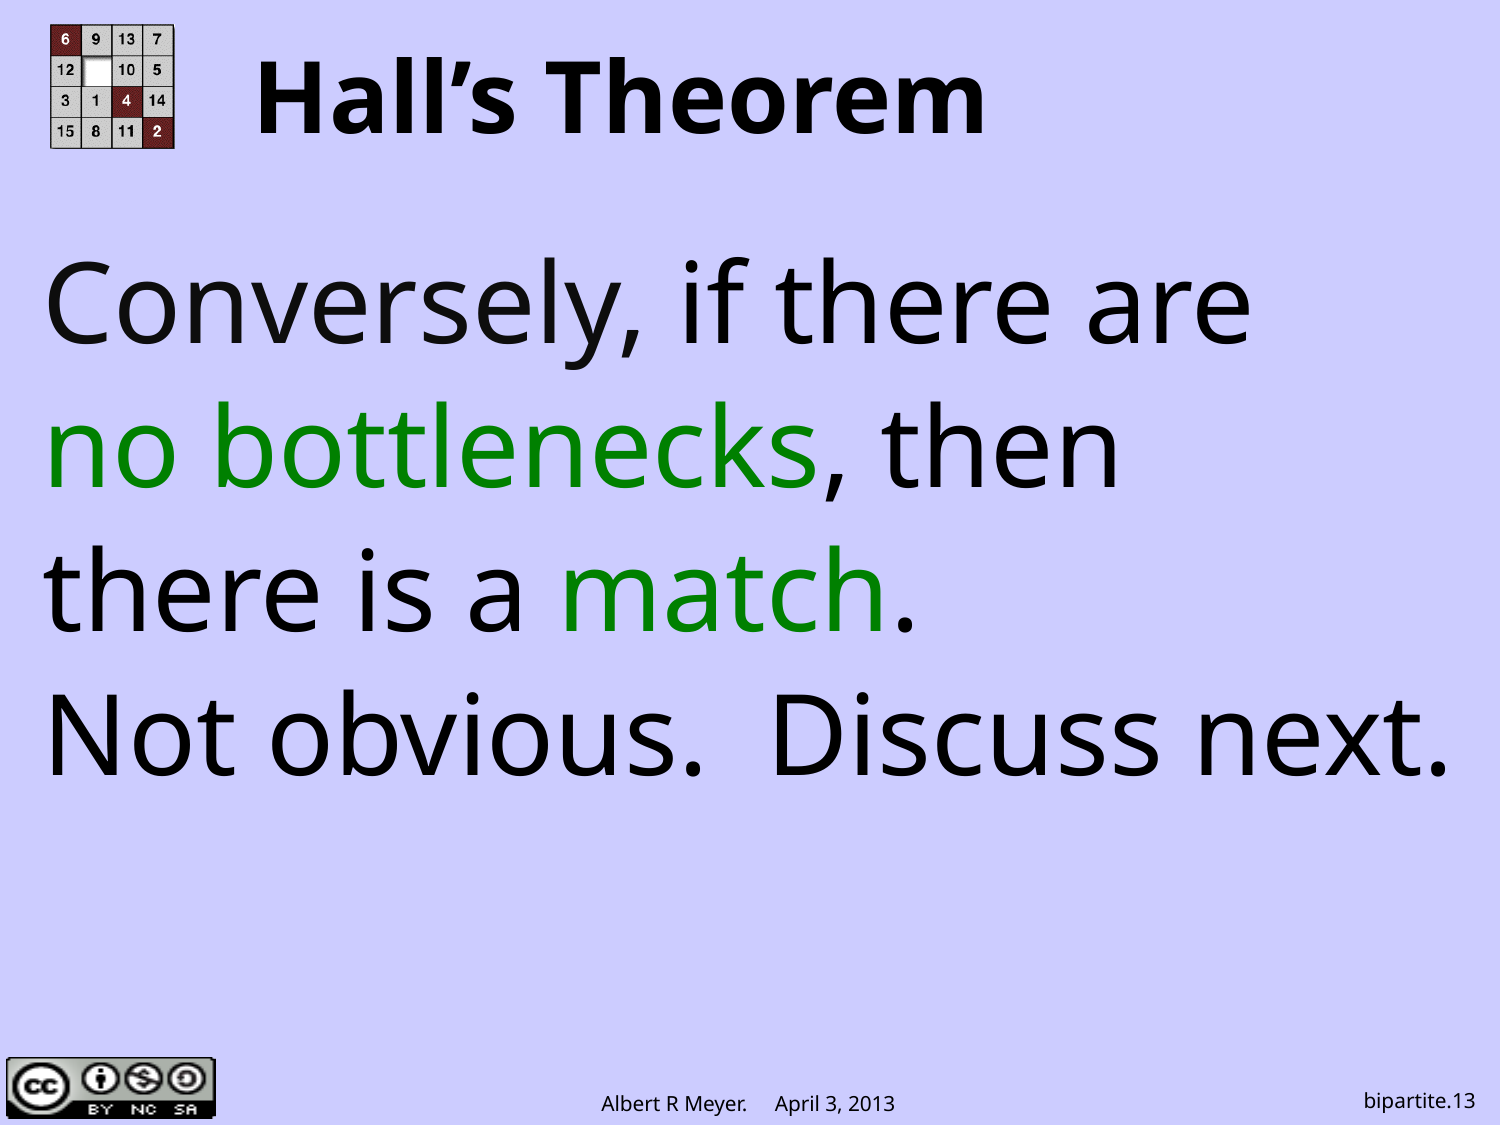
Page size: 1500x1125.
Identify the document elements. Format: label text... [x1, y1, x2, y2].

slide_number bipartite.13 [1247, 1079, 1491, 1121]
picture [50, 24, 175, 149]
list Conversely, if there are no bottlenecks, then there is a match. Not obvious. Discuss next. [27, 238, 1489, 873]
title Hall’s Theorem [237, 0, 1476, 188]
picture [6, 1057, 216, 1119]
